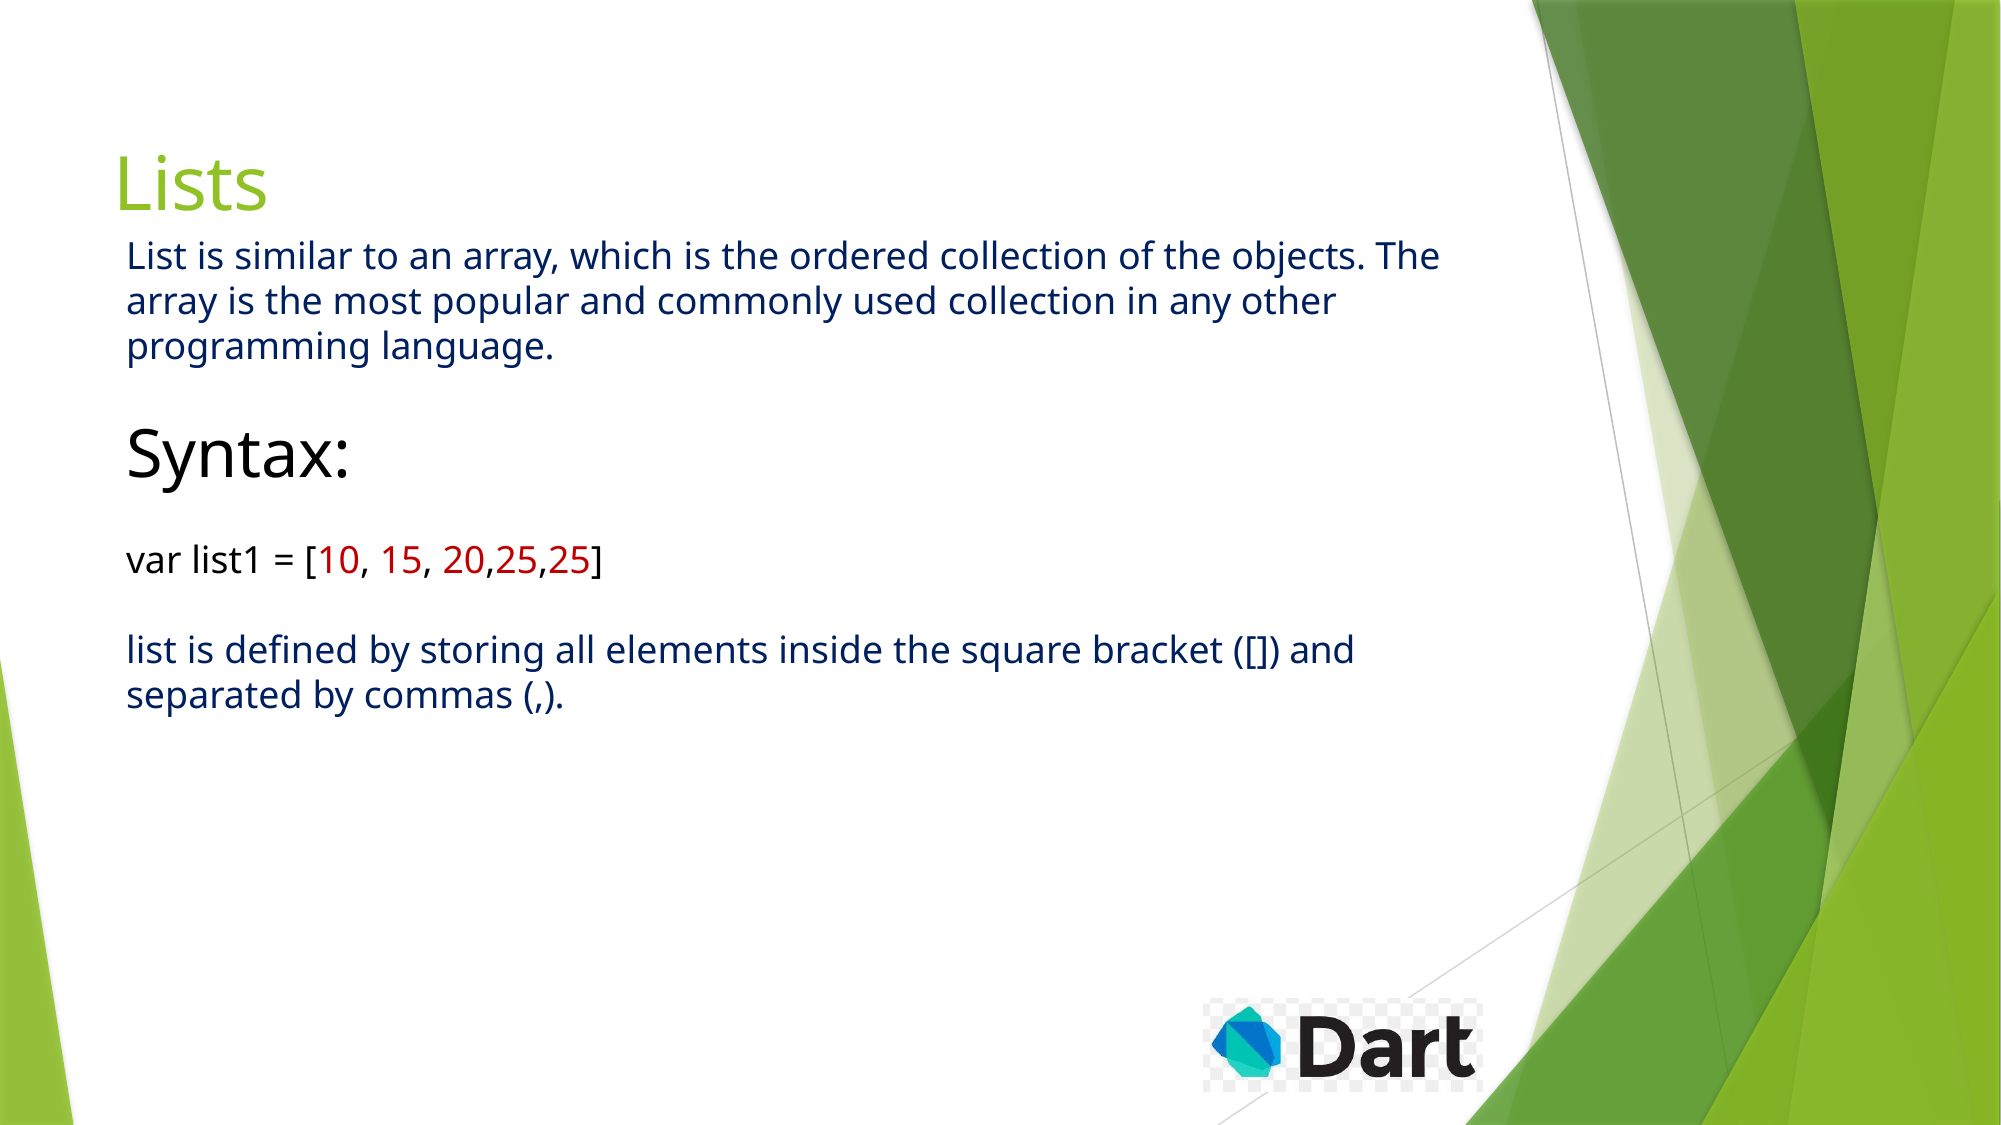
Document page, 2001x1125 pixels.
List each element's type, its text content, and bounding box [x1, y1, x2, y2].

text_box List is similar to an array, which is the ordered collection of the objects. The array is the most popular and commonly used collection in any other programming language. Syntax: var list1 = [10, 15, 20,25,25] list is defined by storing all elements inside the square bracket ([]) and separated by commas (,). [124, 230, 1481, 716]
title Lists [111, 99, 1522, 324]
picture [1202, 998, 1483, 1093]
